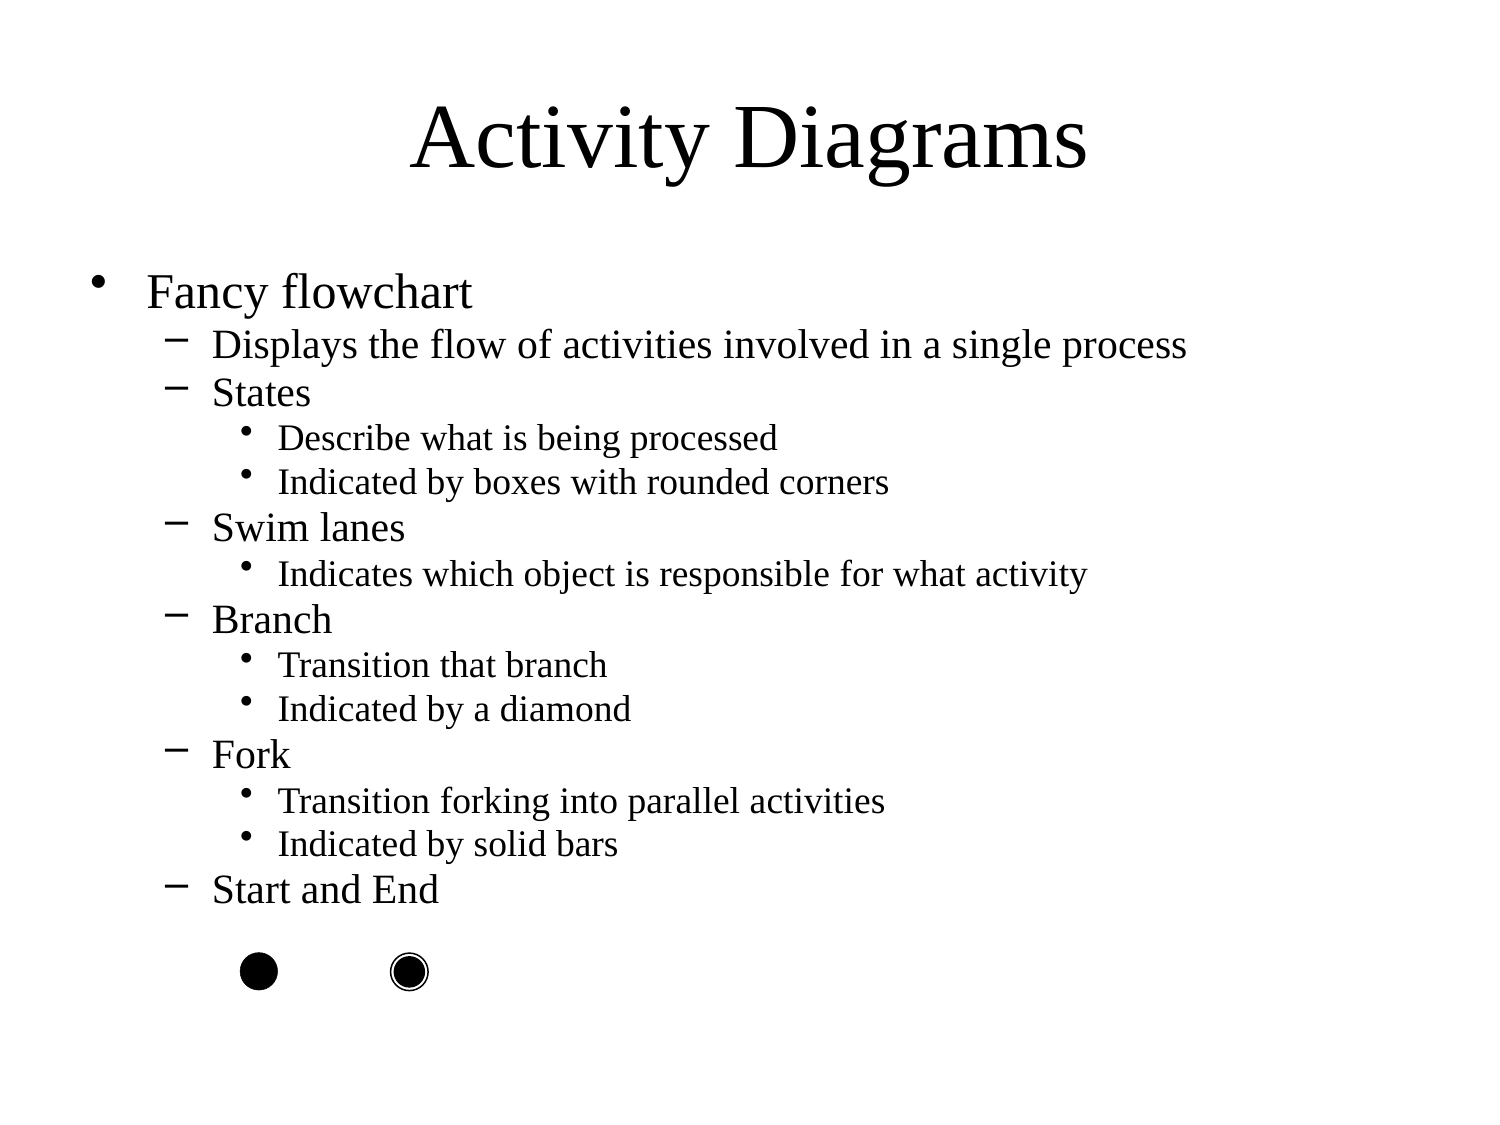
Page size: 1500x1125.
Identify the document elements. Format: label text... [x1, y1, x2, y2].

list Fancy flowchart Displays the flow of activities involved in a single process States Describe what is being processed Indicated by boxes with rounded corners Swim lanes Indicates which object is responsible for what activity Branch Transition that branch Indicated by a diamond Fork Transition forking into parallel activities Indicated by solid bars Start and End [74, 262, 1426, 1001]
title Activity Diagrams [112, 37, 1388, 226]
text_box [237, 949, 281, 993]
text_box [387, 949, 432, 994]
